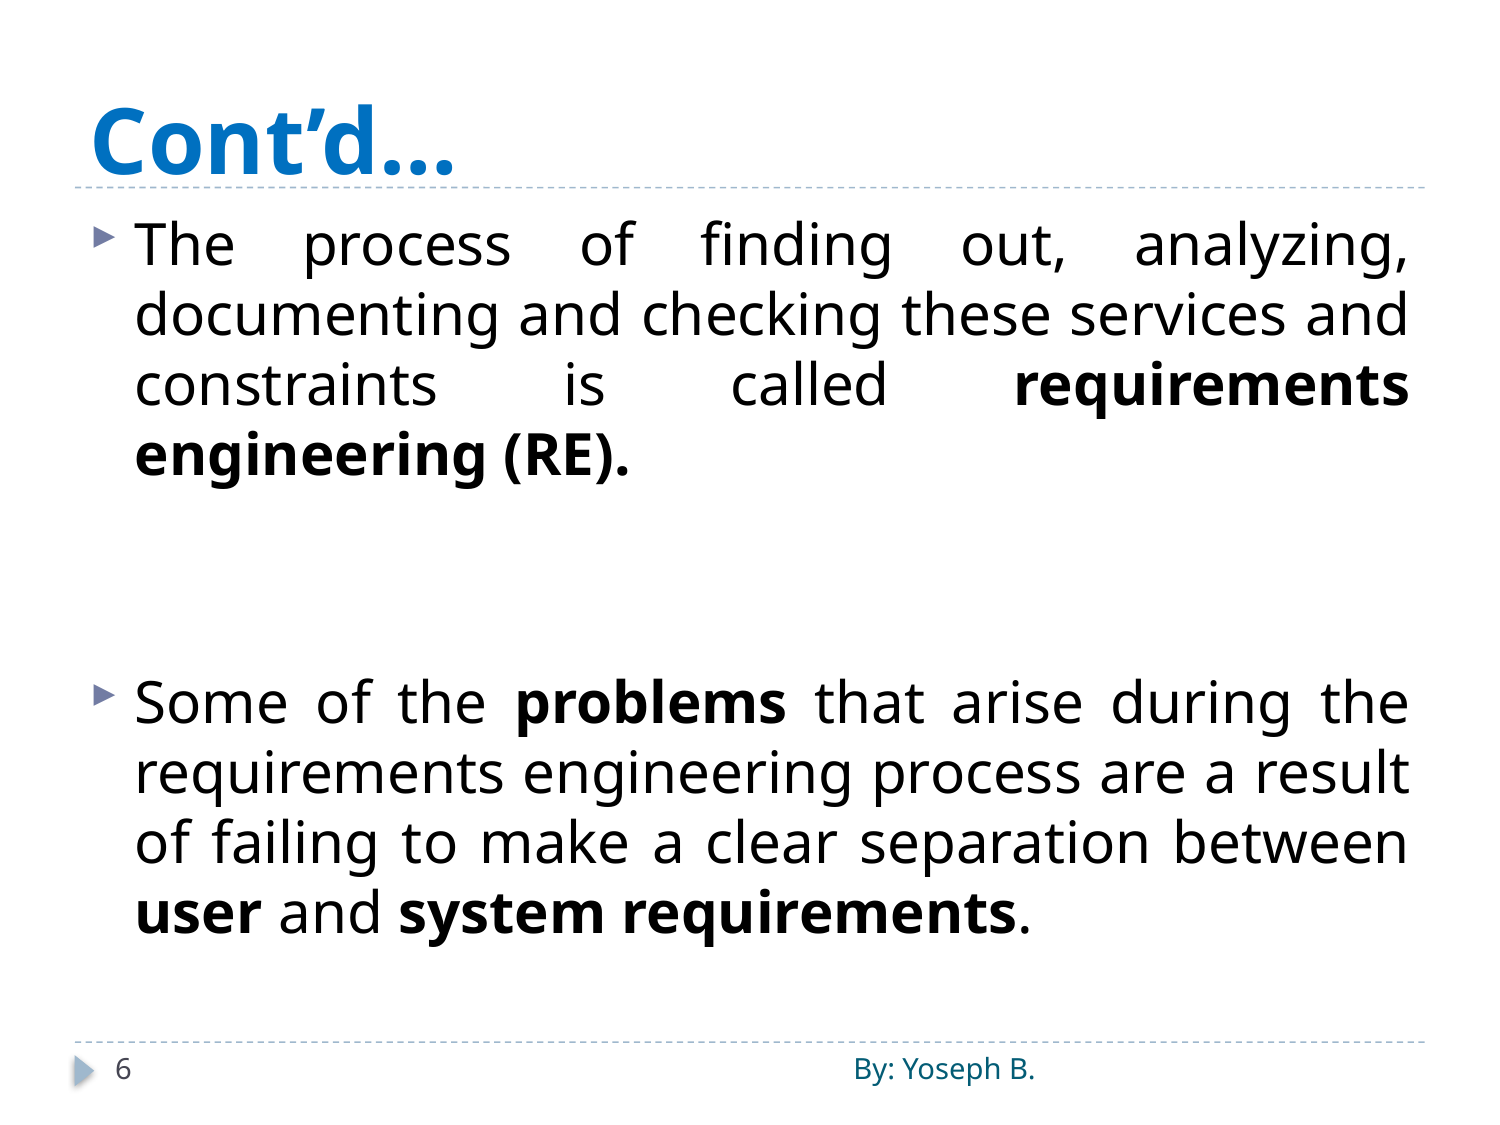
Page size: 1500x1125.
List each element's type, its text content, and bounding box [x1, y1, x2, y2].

title Cont’d… [75, 62, 1413, 200]
footer By: Yoseph B. [475, 1042, 1051, 1103]
list The process of finding out, analyzing, documenting and checking these services and constraints is called requirements engineering (RE). Some of the problems that arise during the requirements engineering process are a result of failing to make a clear separation between user and system requirements. [75, 200, 1425, 1010]
slide_number 6 [100, 1042, 426, 1103]
